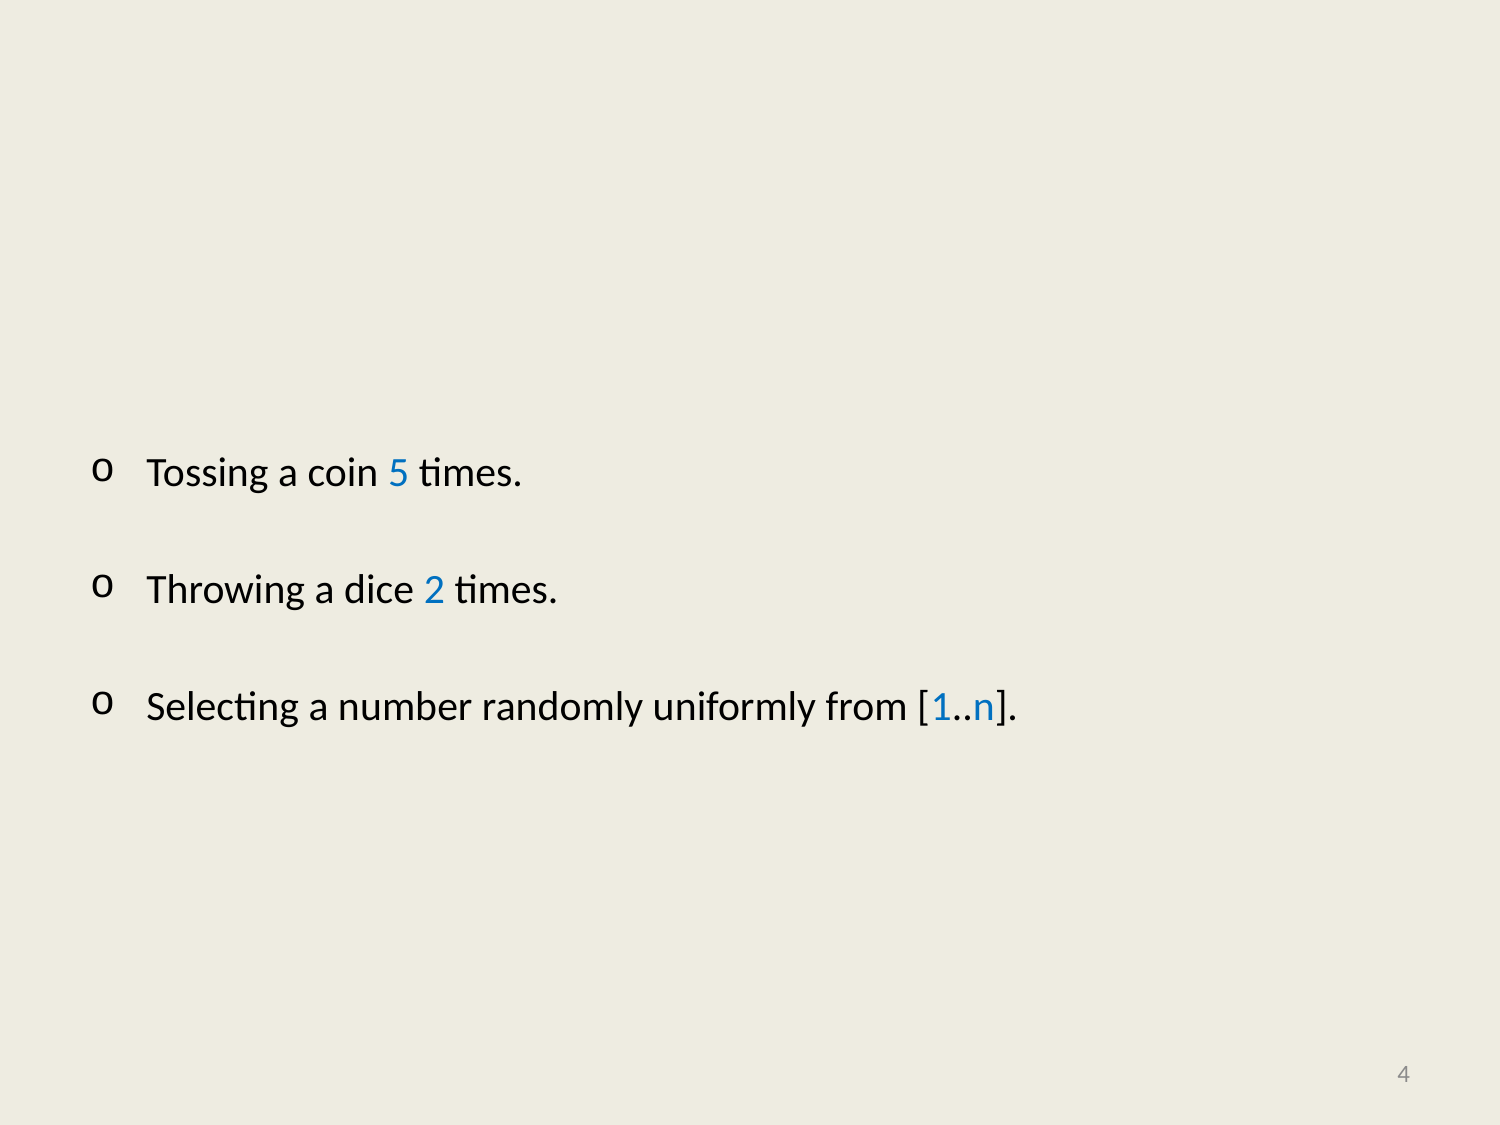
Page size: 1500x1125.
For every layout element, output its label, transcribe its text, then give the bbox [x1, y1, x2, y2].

slide_number 4 [1074, 1042, 1425, 1103]
list Tossing a coin 5 times. Throwing a dice 2 times. Selecting a number randomly uniformly from [1..n]. [75, 262, 1425, 1005]
